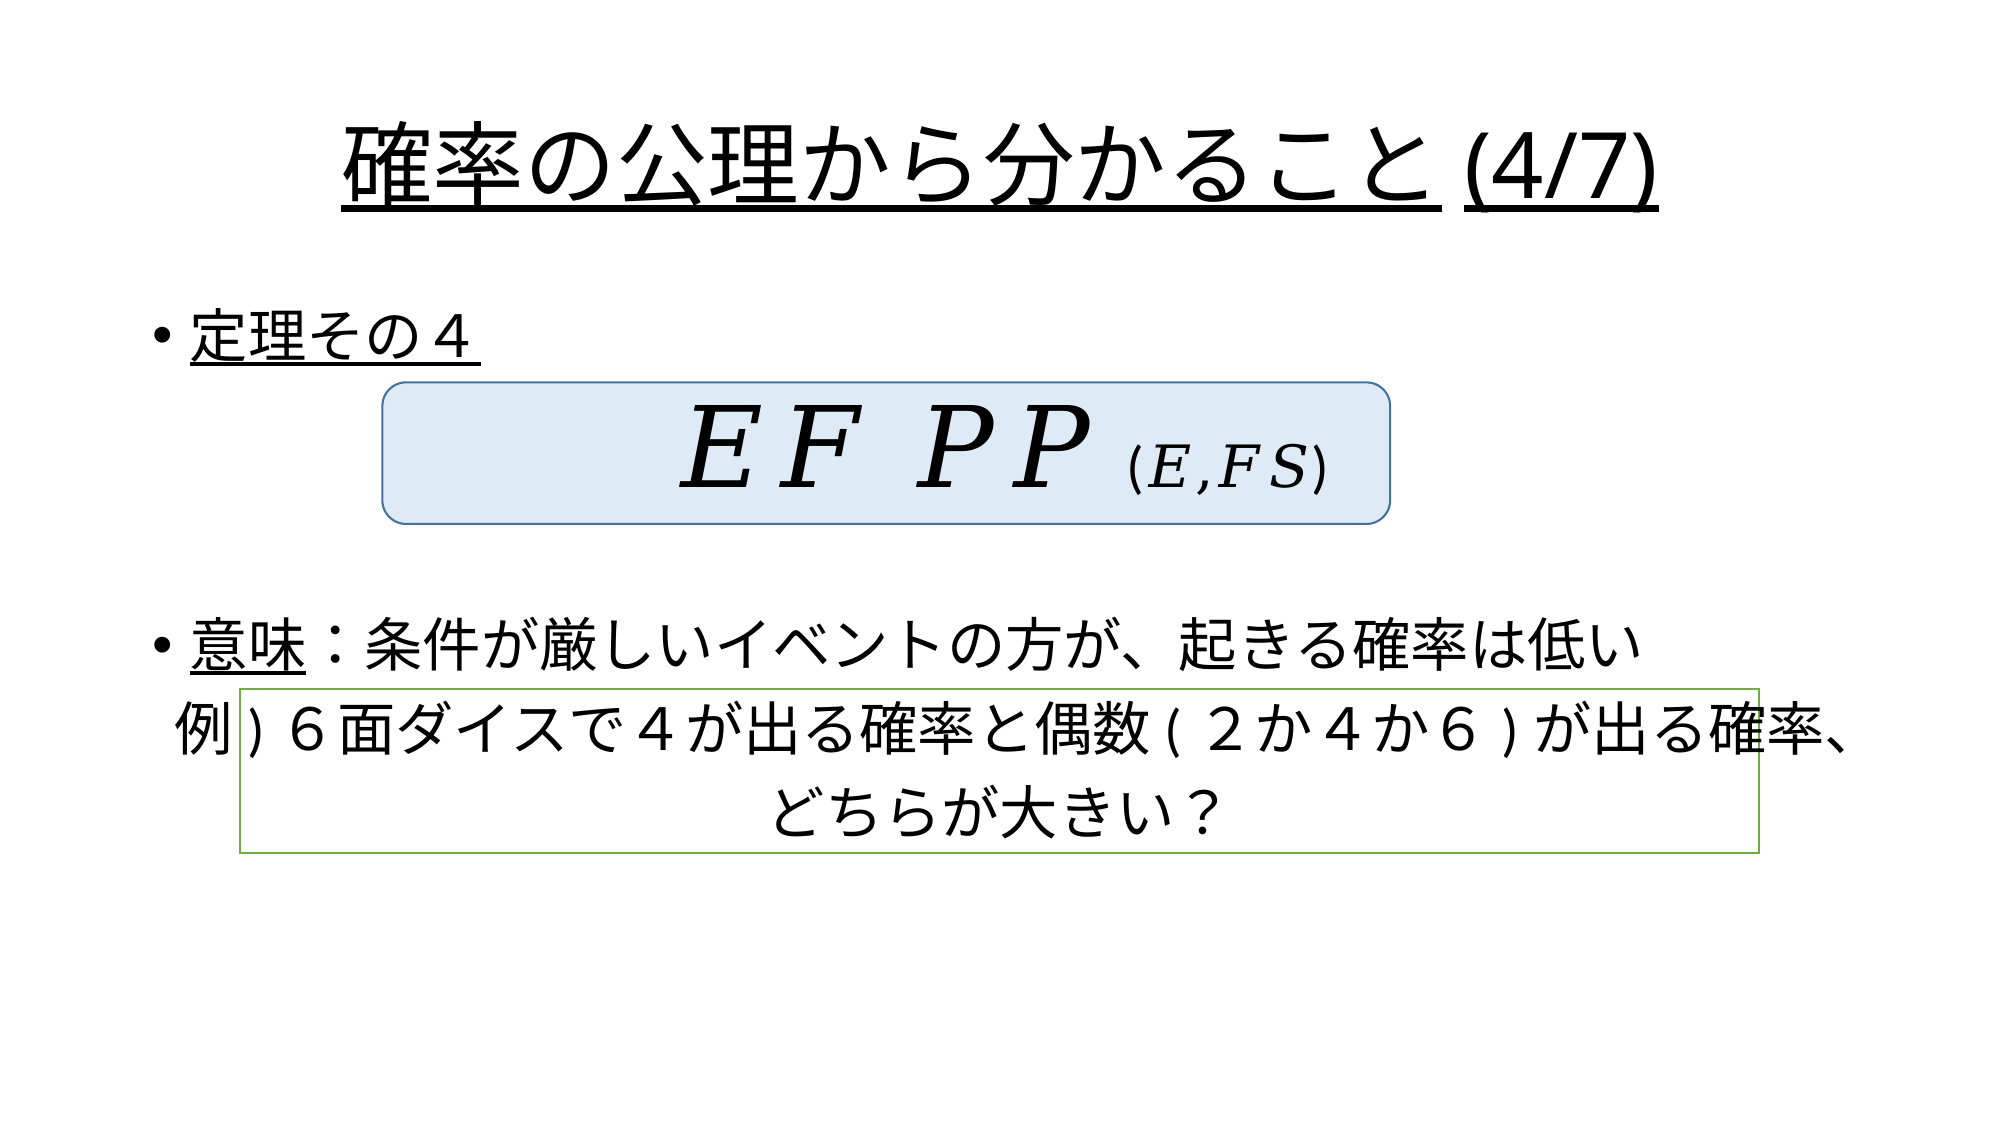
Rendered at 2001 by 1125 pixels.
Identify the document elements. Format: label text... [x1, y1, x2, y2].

text_box [381, 381, 1392, 525]
text_box [239, 688, 1760, 854]
title 確率の公理から分かること(4/7) [137, 59, 1863, 278]
